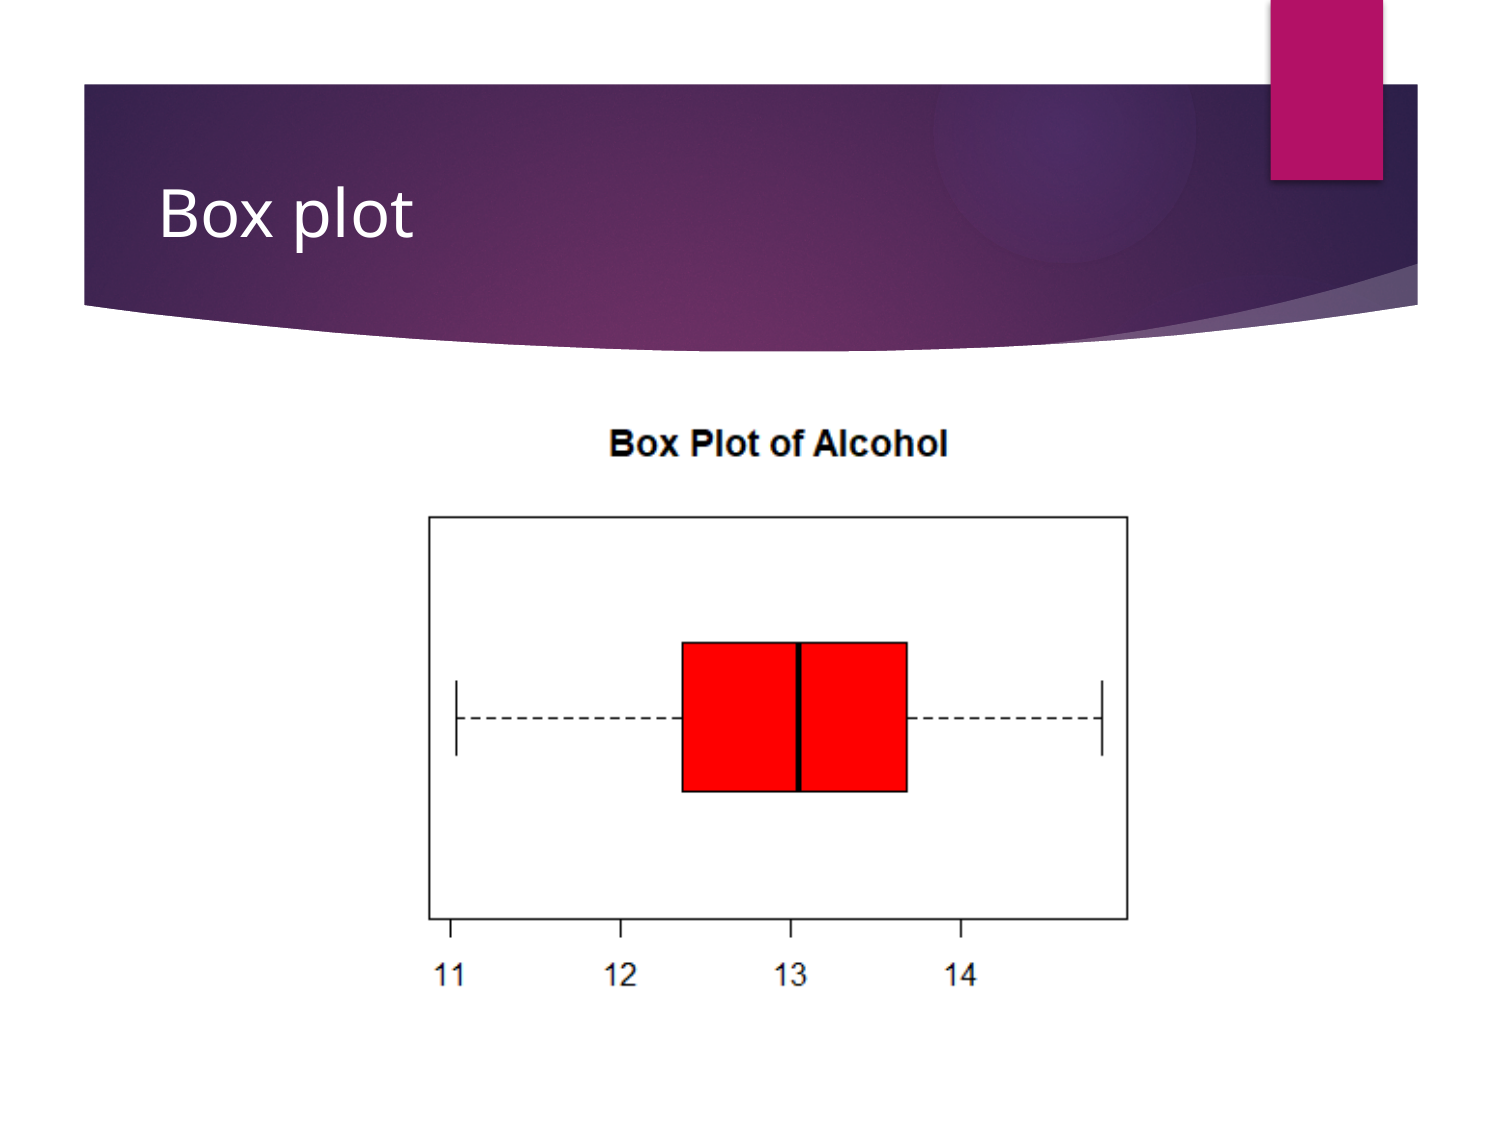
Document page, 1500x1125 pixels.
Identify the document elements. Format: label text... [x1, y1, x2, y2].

picture [278, 366, 1206, 1109]
title Box plot [142, 152, 1183, 269]
